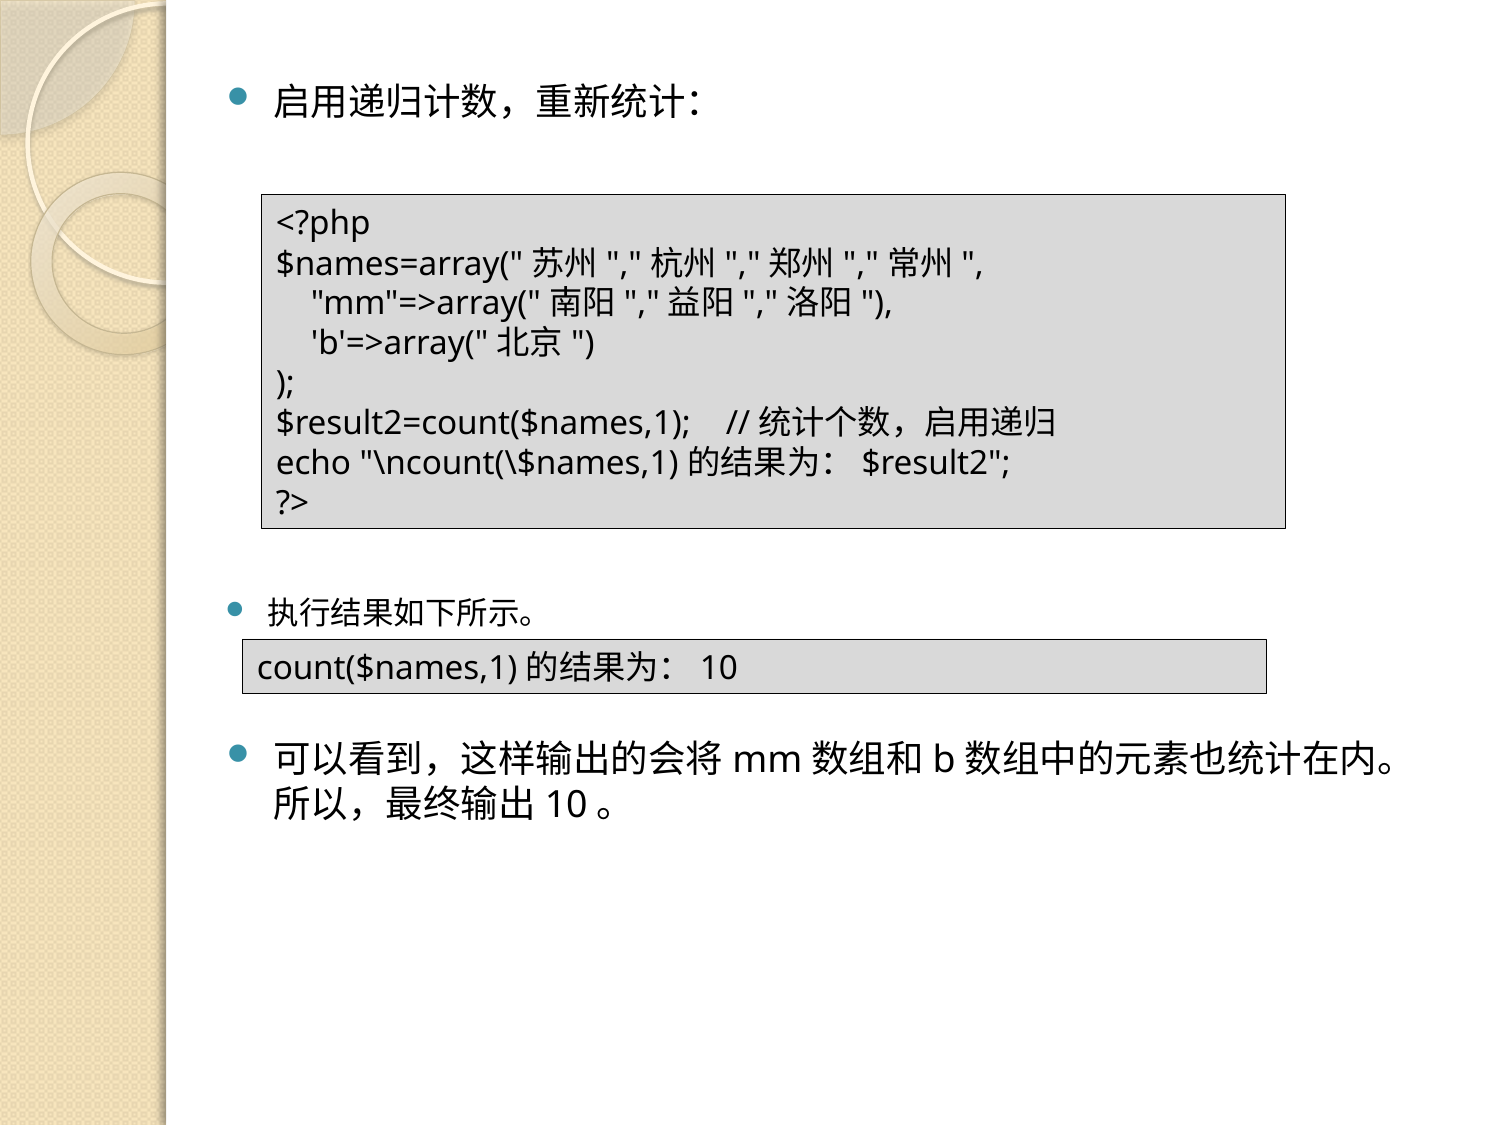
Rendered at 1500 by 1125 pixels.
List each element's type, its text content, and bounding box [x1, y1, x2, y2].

text_box 执行结果如下所示。 [198, 586, 1429, 639]
text_box 启用递归计数，重新统计： [198, 70, 1429, 195]
text_box count($names,1)的结果为：10 [242, 638, 1267, 694]
text_box 可以看到，这样输出的会将mm数组和b数组中的元素也统计在内。所以，最终输出10。 [198, 727, 1429, 858]
text_box <?php $names=array("苏州","杭州","郑州","常州", "mm"=>array("南阳","益阳","洛阳"), 'b'=>array("北京") ); $result2=count($names,1); //统计个数，启用递归 echo "\ncount(\$names,1)的结果为：$result2"; ?> [261, 194, 1286, 529]
